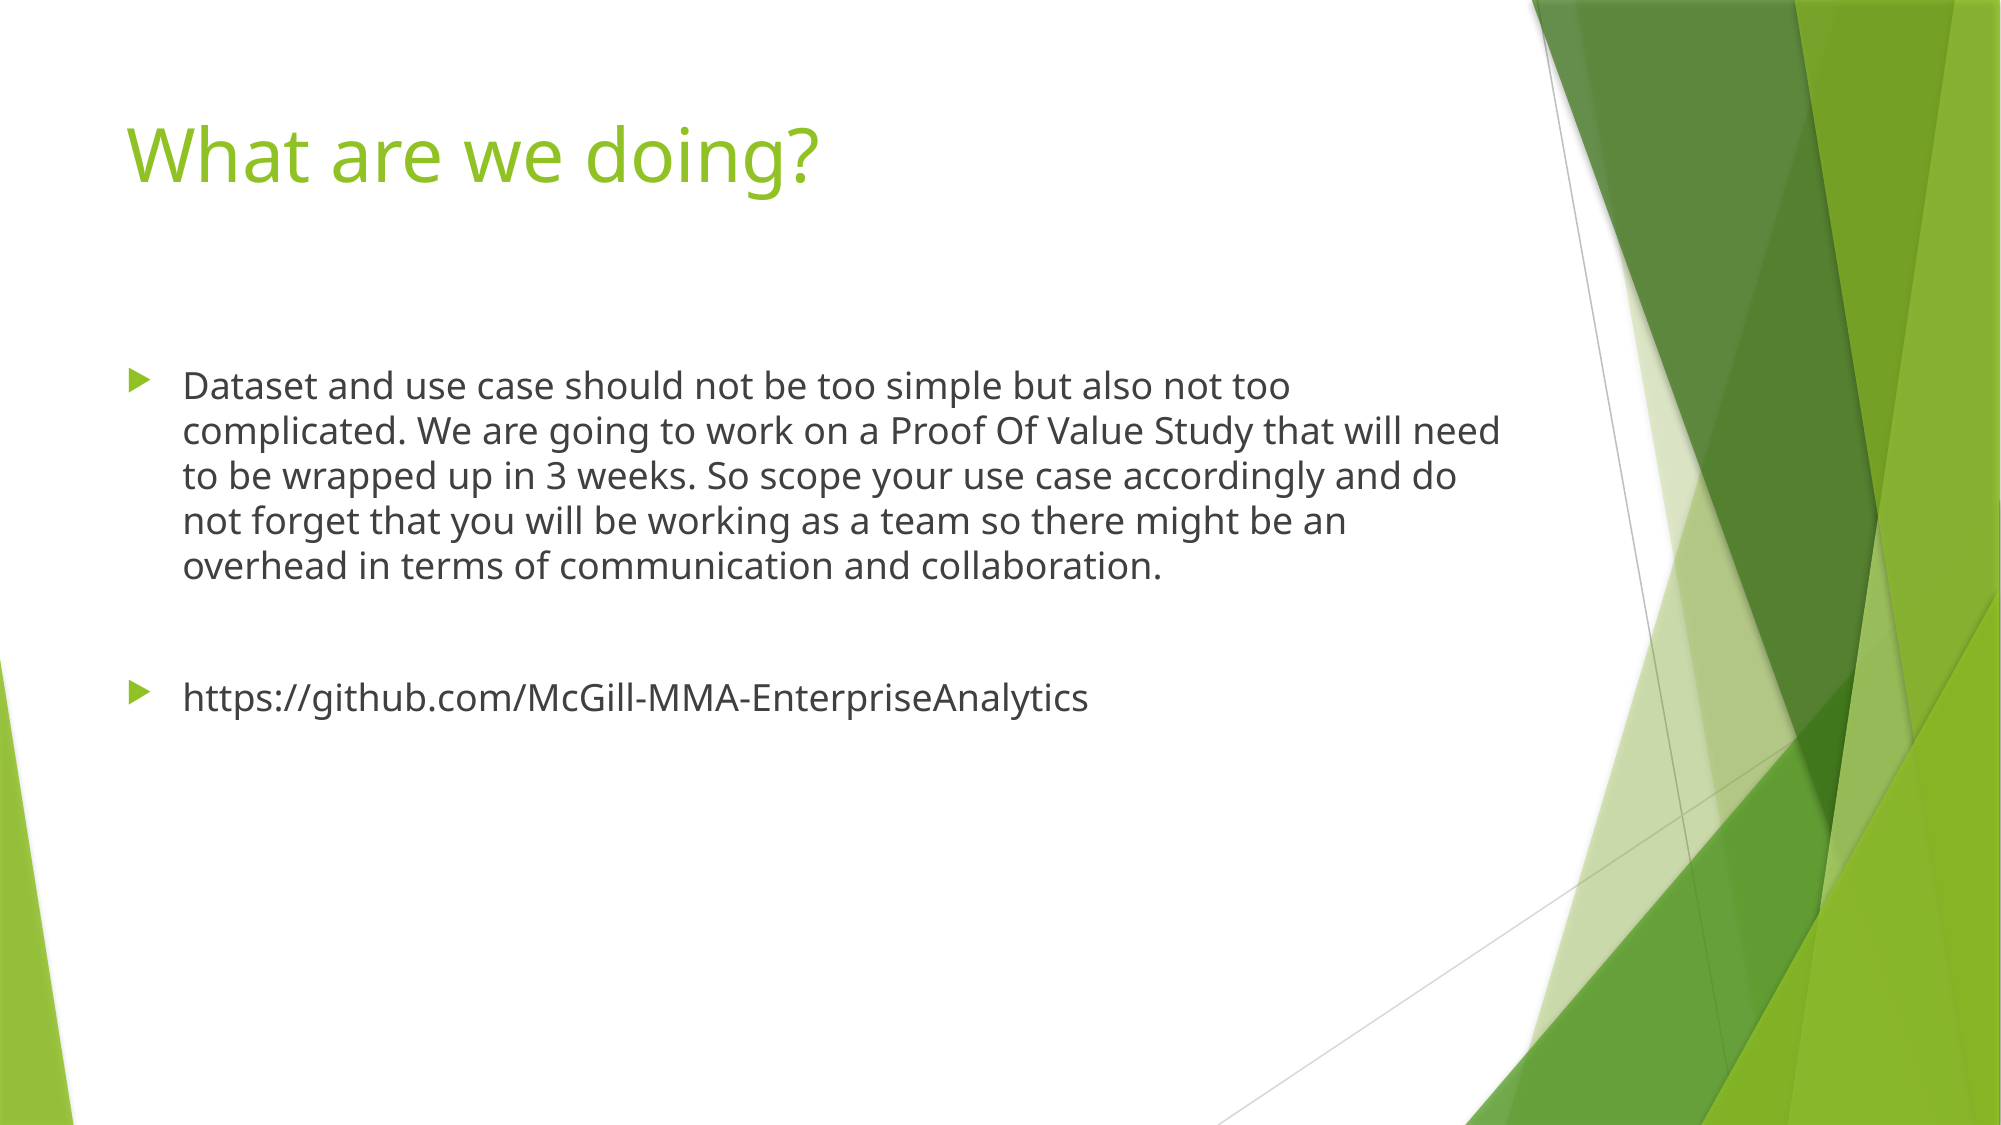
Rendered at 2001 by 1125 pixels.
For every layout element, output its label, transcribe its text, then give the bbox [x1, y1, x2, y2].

list Dataset and use case should not be too simple but also not too complicated. We are going to work on a Proof Of Value Study that will need to be wrapped up in 3 weeks. So scope your use case accordingly and do not forget that you will be working as a team so there might be an overhead in terms of communication and collaboration. https://github.com/McGill-MMA-EnterpriseAnalytics [111, 354, 1522, 992]
title What are we doing? [111, 99, 1522, 317]
